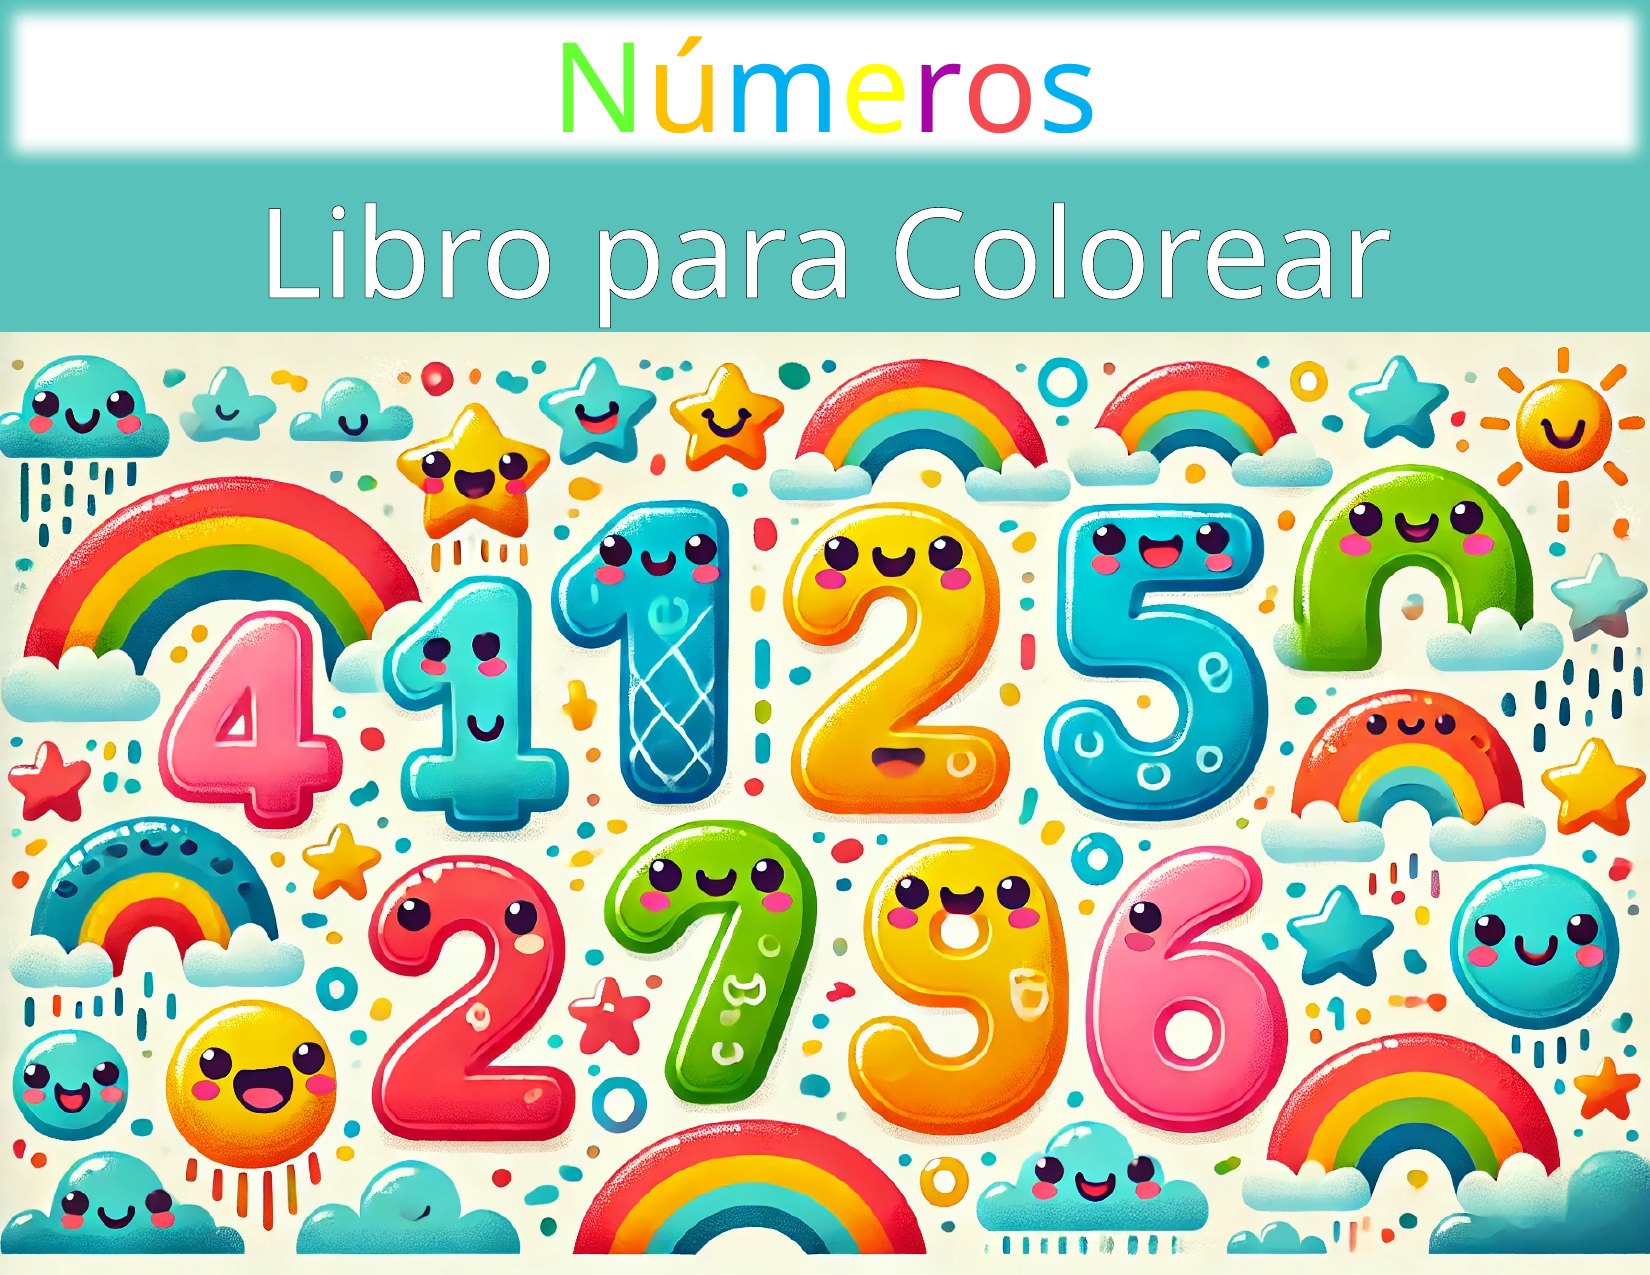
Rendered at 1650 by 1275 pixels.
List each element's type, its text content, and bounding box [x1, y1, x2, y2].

text_box Libro para Colorear [0, 165, 1650, 331]
picture [0, 332, 1650, 1275]
text_box [25, 26, 1627, 142]
